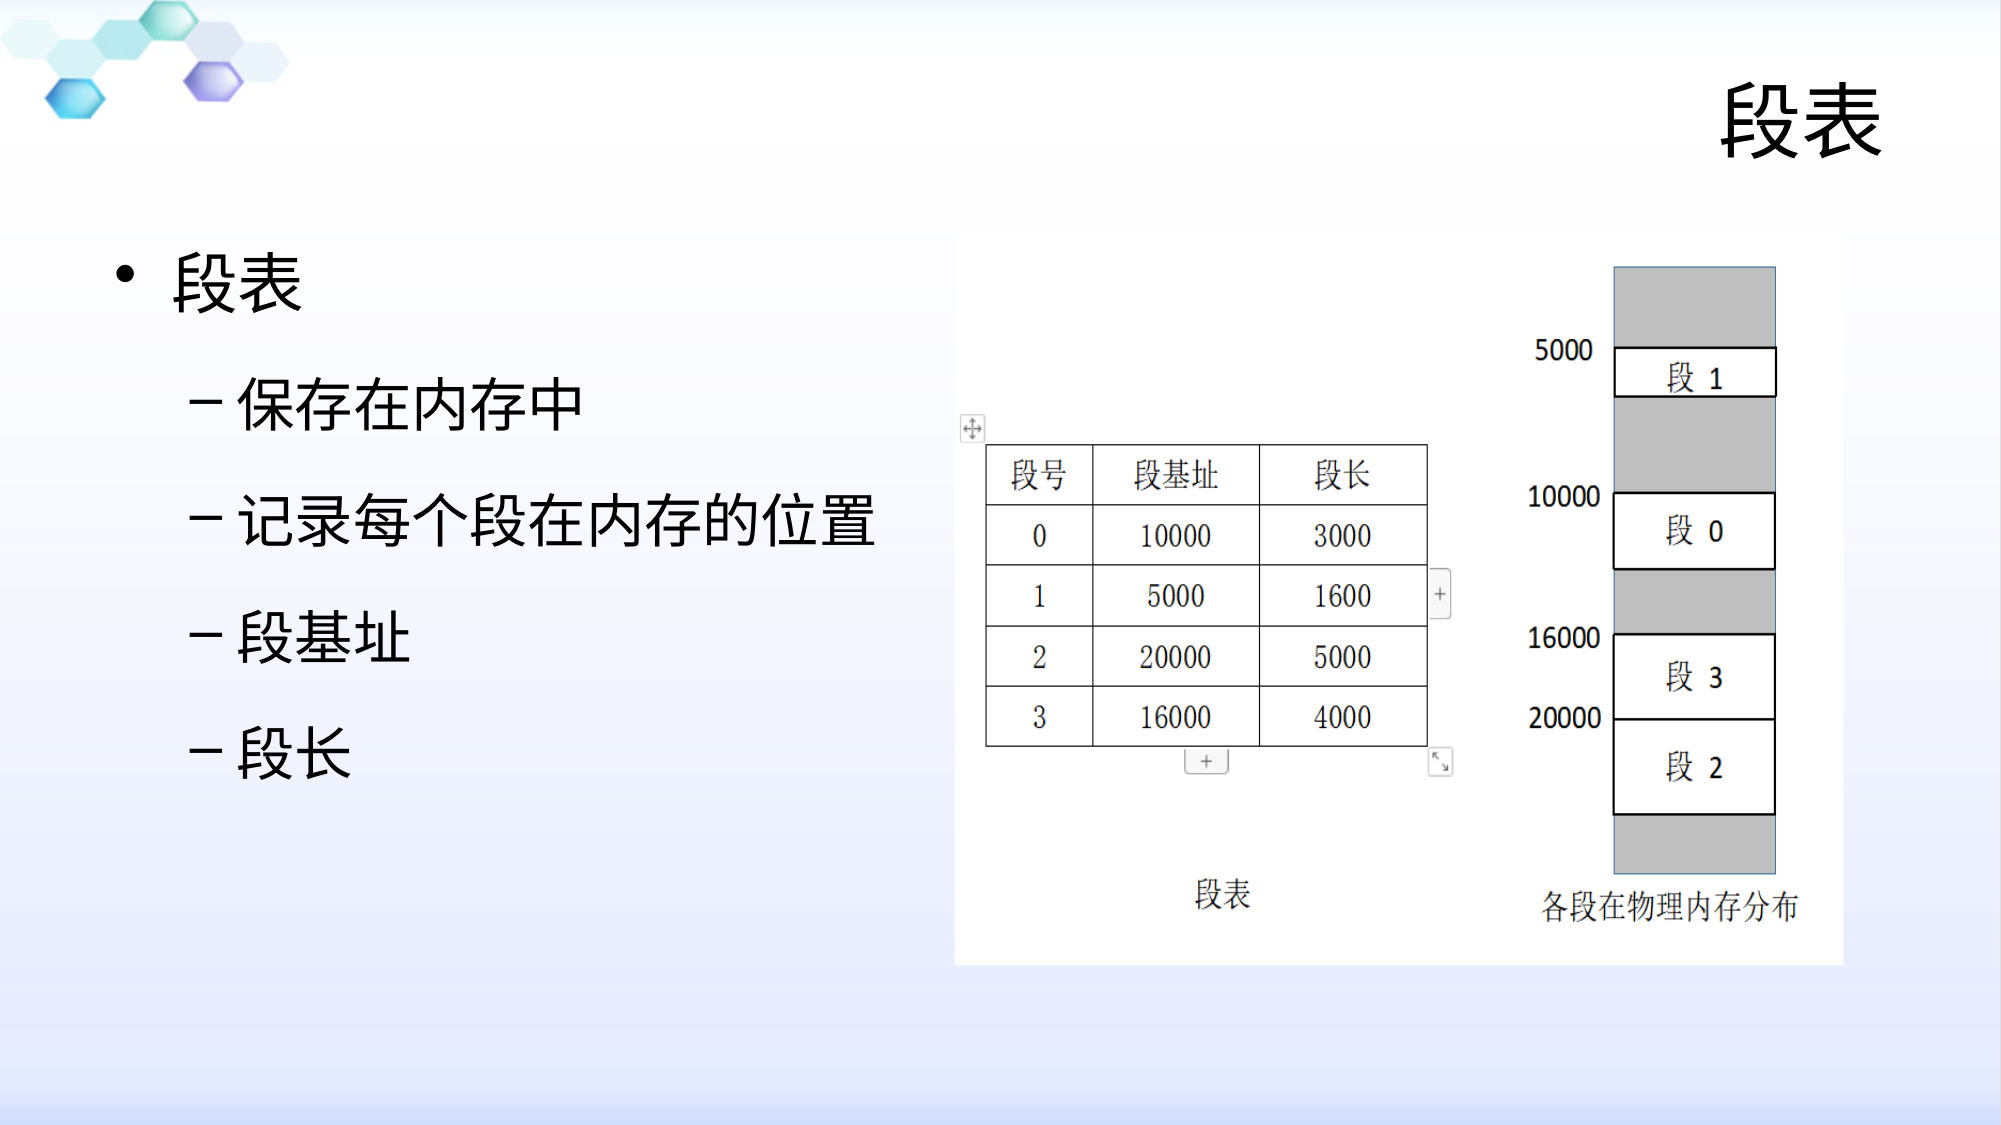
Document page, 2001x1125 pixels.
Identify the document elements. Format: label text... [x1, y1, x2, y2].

picture [0, 0, 2001, 1125]
title 段表 [99, 44, 1901, 193]
list 段表 保存在内存中 记录每个段在内存的位置 段基址 段长 [99, 193, 1901, 1006]
